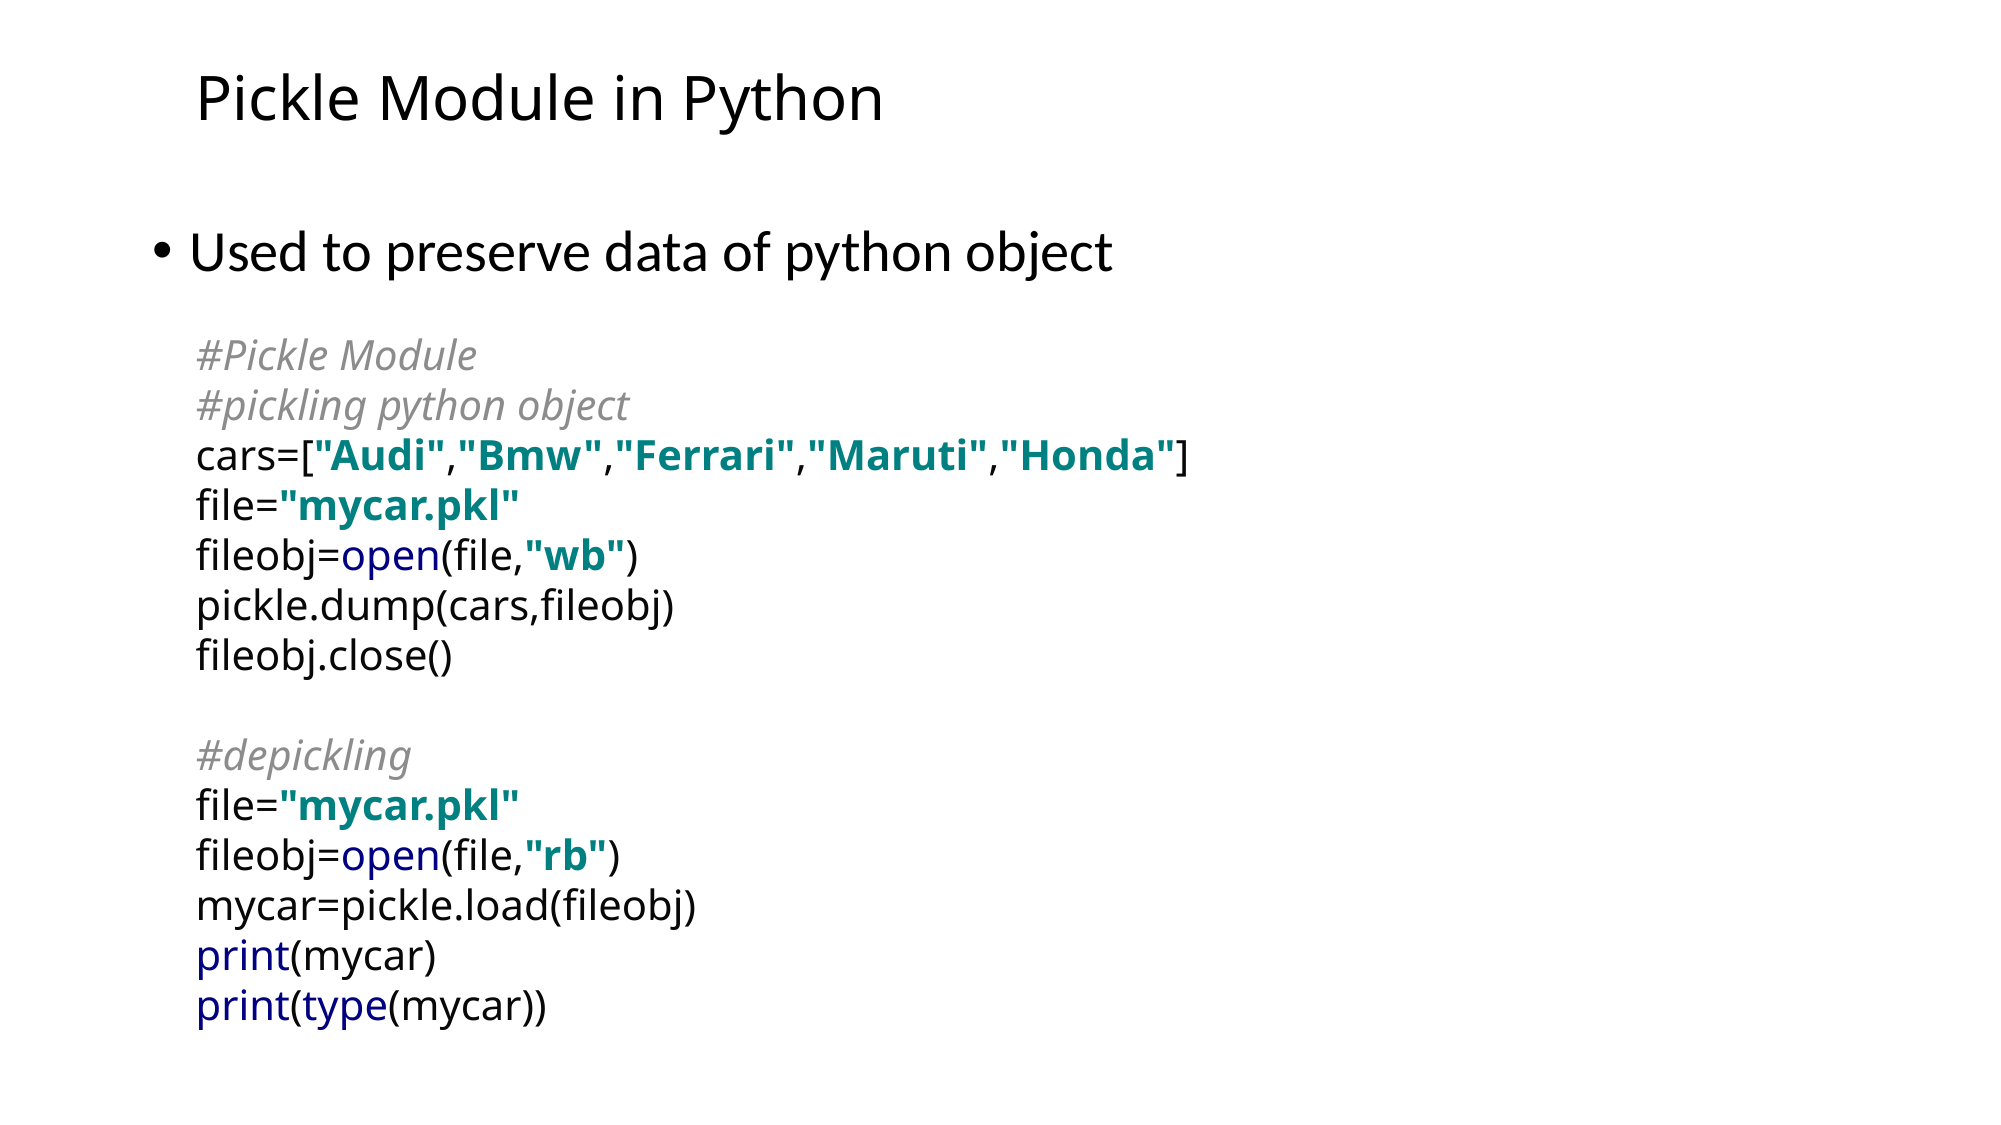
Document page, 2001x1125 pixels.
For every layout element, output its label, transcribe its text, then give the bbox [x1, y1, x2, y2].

title Pickle Module in Python [180, 59, 1863, 142]
list Used to preserve data of python object [137, 214, 1863, 1014]
text_box #Pickle Module #pickling python object cars=["Audi","Bmw","Ferrari","Maruti","Honda"] file="mycar.pkl" fileobj=open(file,"wb") pickle.dump(cars,fileobj) fileobj.close() #depickling file="mycar.pkl" fileobj=open(file,"rb") mycar=pickle.load(fileobj) print(mycar) print(type(mycar)) [180, 321, 1385, 1037]
